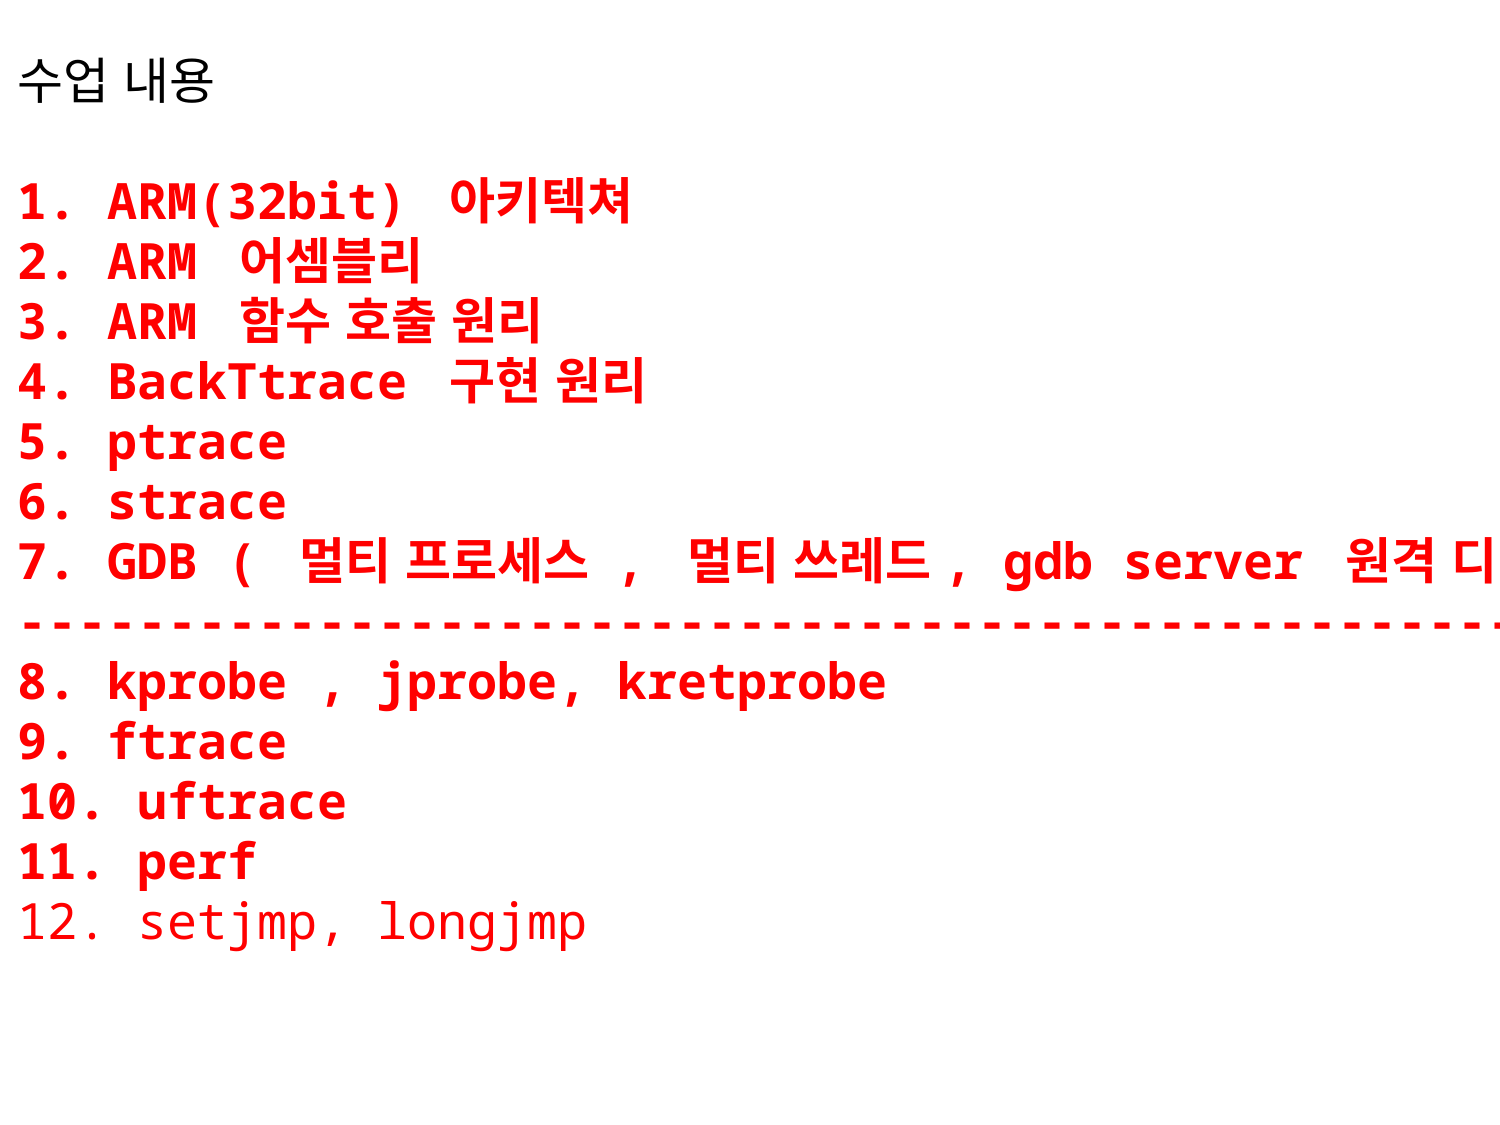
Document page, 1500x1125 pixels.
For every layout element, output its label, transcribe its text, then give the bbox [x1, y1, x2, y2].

text_box 수업 내용 1. ARM(32bit) 아키텍쳐 2. ARM 어셈블리 3. ARM 함수 호출 원리 4. BackTtrace 구현 원리 5. ptrace 6. strace 7. GDB ( 멀티 프로세스 , 멀티 쓰레드, gdb server 원격 디버깅 ) ----------------------------------------------------------- 8. kprobe , jprobe, kretprobe 9. ftrace 10. uftrace 11. perf 12. setjmp, longjmp [2, 42, 1500, 958]
